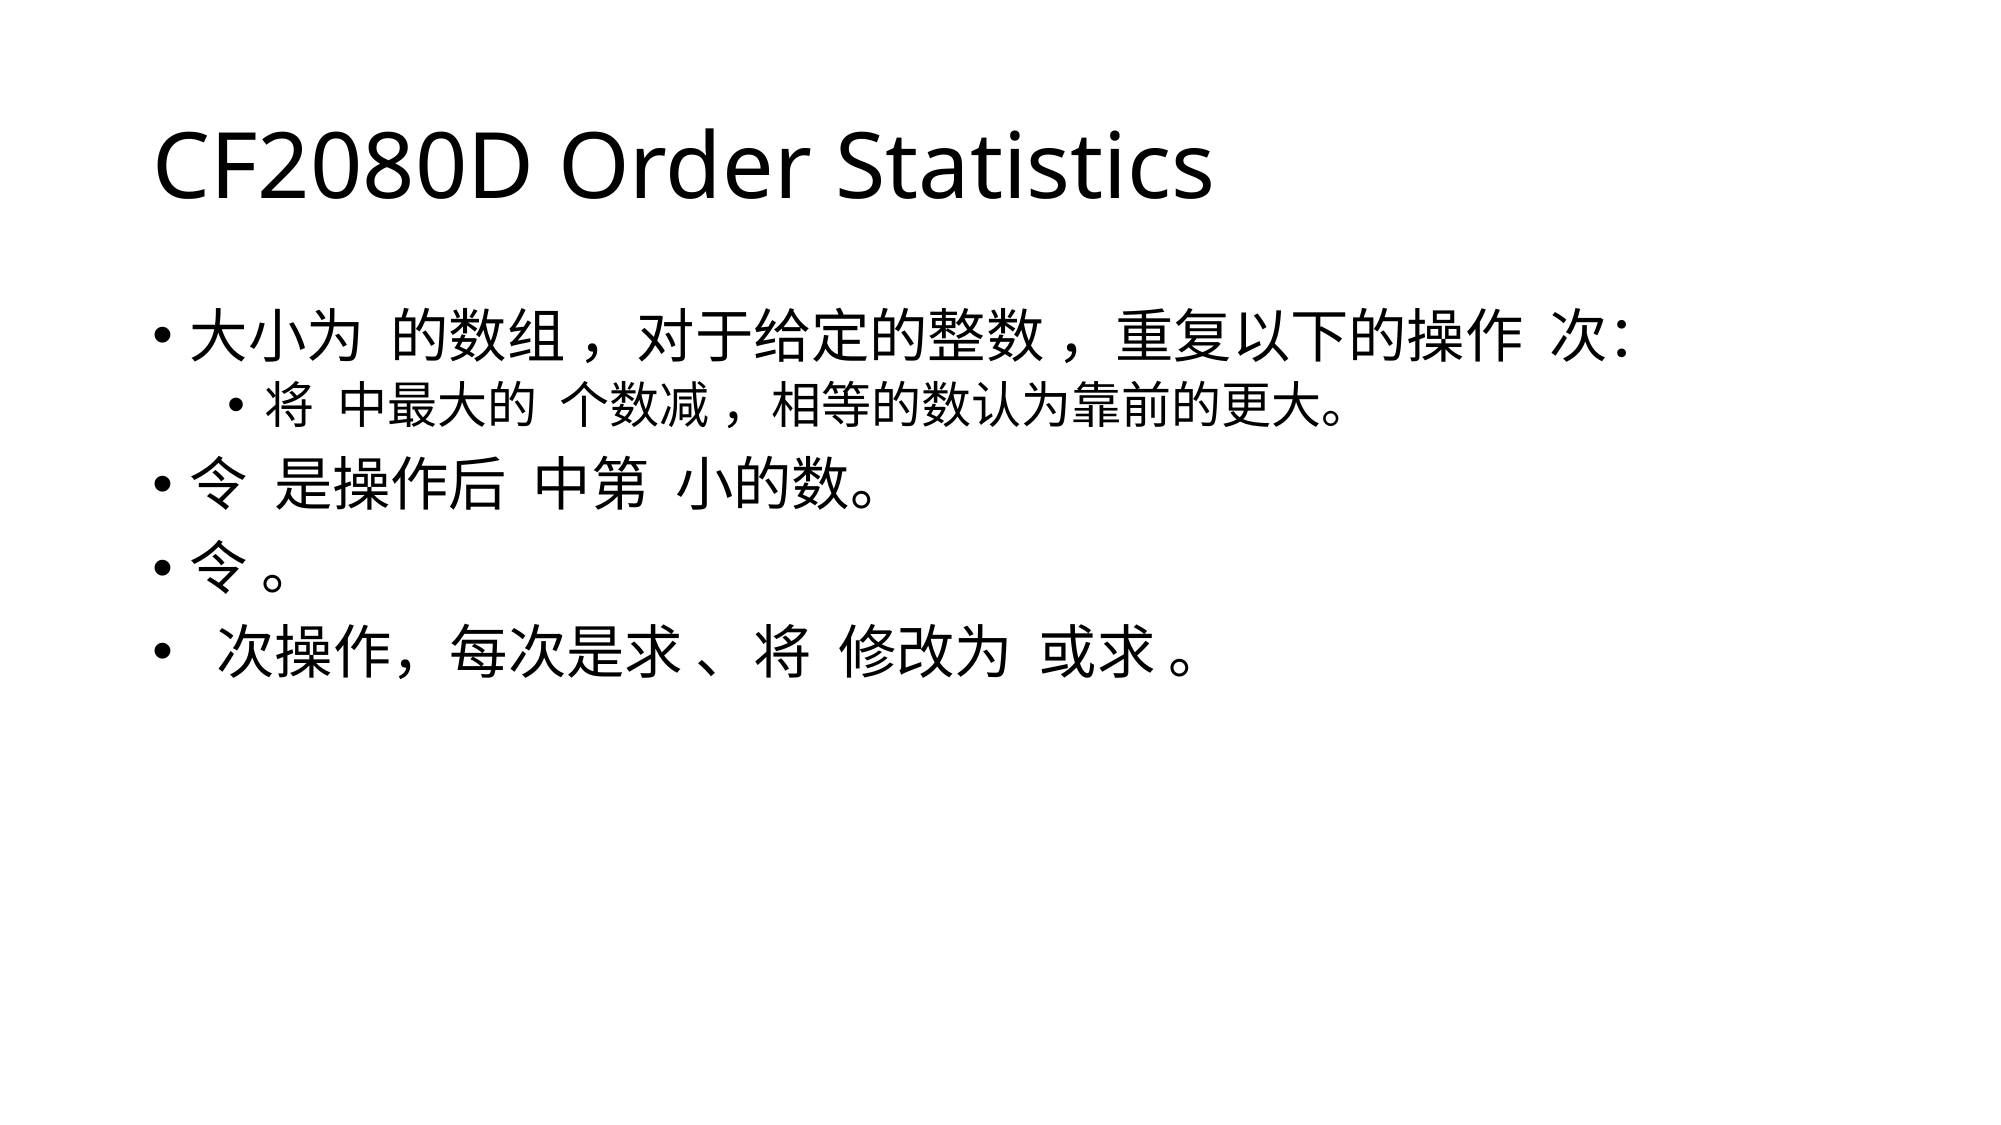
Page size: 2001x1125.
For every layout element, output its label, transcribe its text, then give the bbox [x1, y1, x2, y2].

title CF2080D Order Statistics [137, 59, 1863, 278]
